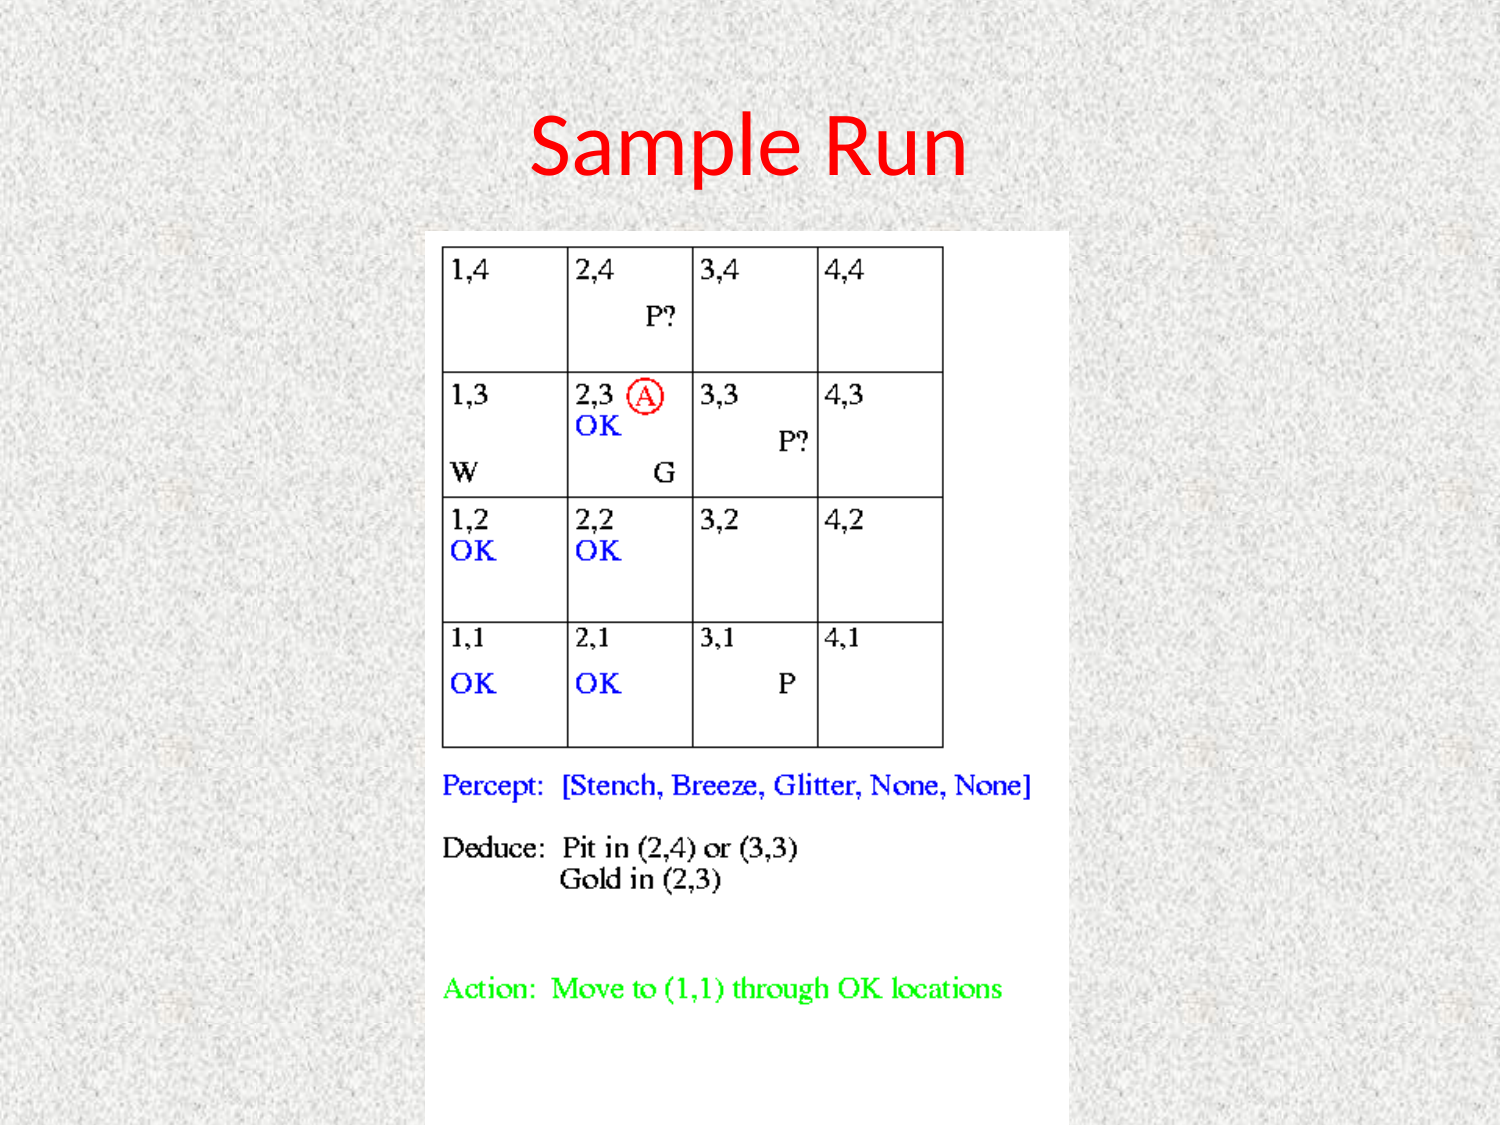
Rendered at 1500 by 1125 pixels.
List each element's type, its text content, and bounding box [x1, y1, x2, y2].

picture [0, 0, 1500, 1125]
title Sample Run [75, 45, 1425, 233]
